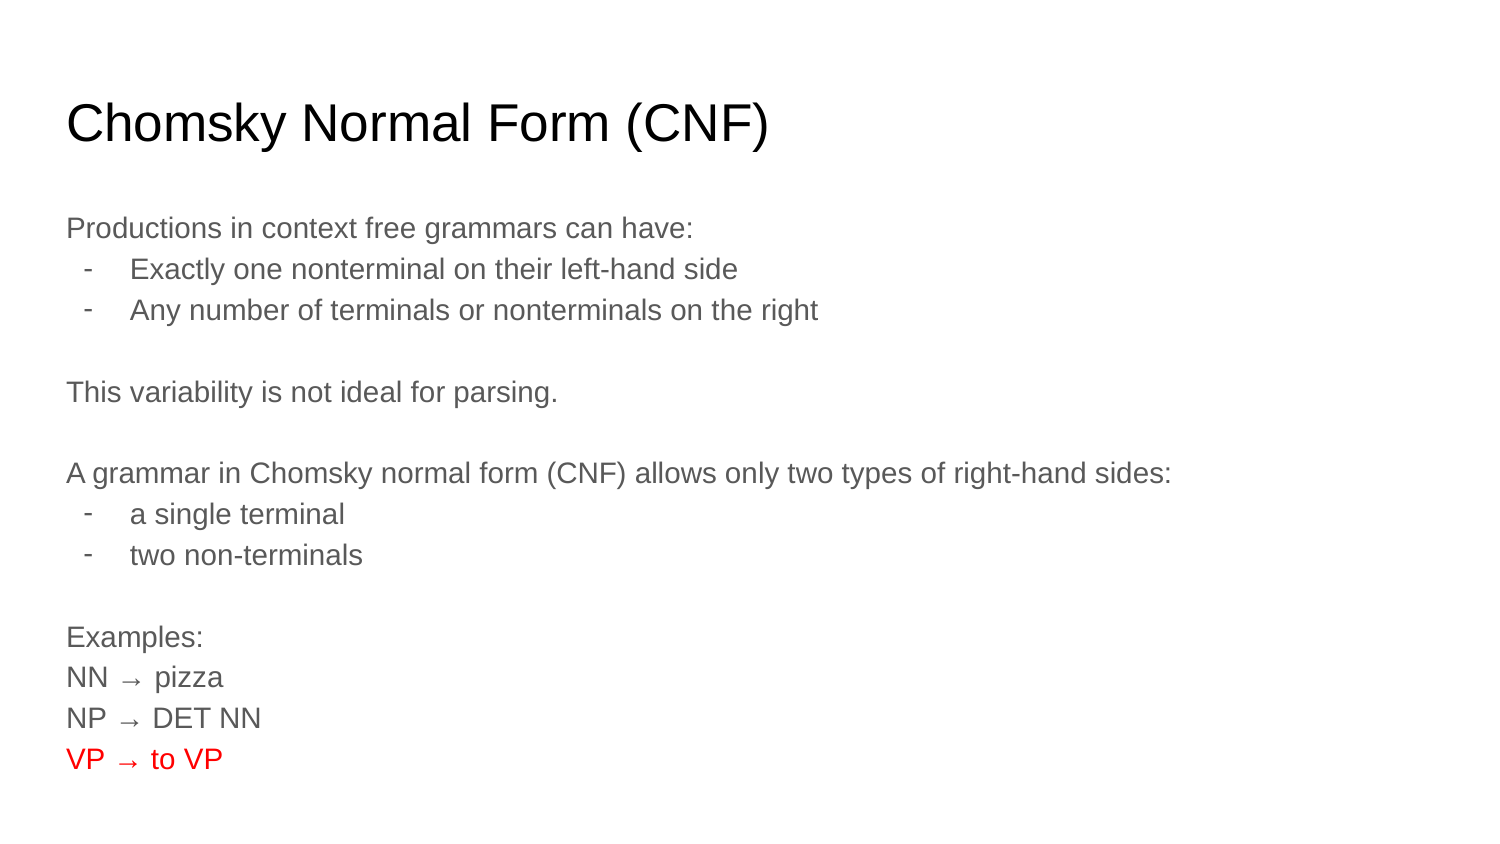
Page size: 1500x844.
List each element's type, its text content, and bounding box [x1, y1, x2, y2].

title Chomsky Normal Form (CNF) [51, 72, 1449, 167]
list Productions in context free grammars can have: Exactly one nonterminal on their left-hand side Any number of terminals or nonterminals on the right This variability is not ideal for parsing. A grammar in Chomsky normal form (CNF) allows only two types of right-hand sides: a single terminal two non-terminals Examples: NN → pizza NP → DET NN VP → to VP [51, 189, 1449, 797]
